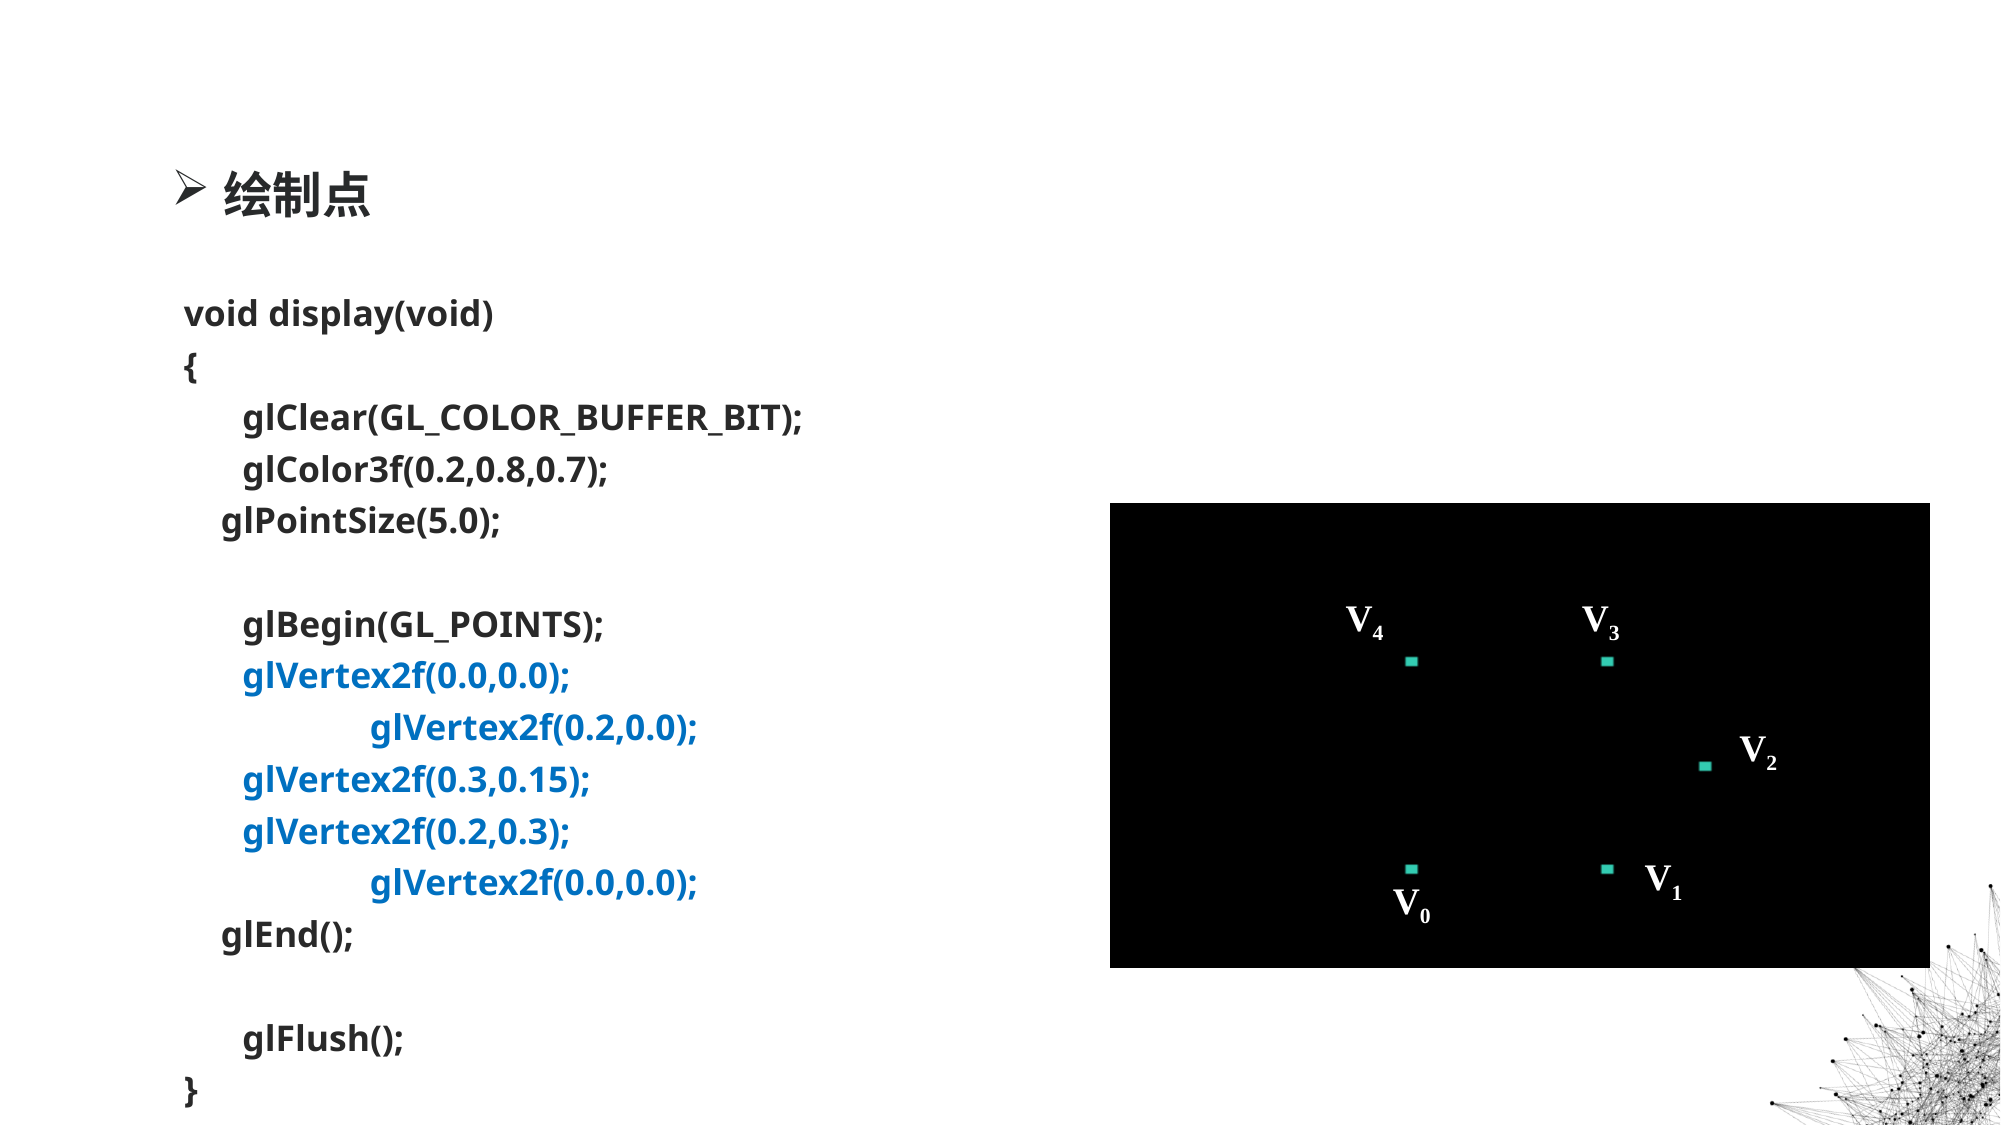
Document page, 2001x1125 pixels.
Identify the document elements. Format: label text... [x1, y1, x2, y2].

picture [1110, 503, 2001, 1125]
list 绘制点 void display(void) { glClear(GL_COLOR_BUFFER_BIT); glColor3f(0.2,0.8,0.7); glPointSize(5.0); glBegin(GL_POINTS); glVertex2f(0.0,0.0); glVertex2f(0.2,0.0); glVertex2f(0.3,0.15); glVertex2f(0.2,0.3); glVertex2f(0.0,0.0); glEnd(); glFlush(); } [99, 124, 1474, 1125]
